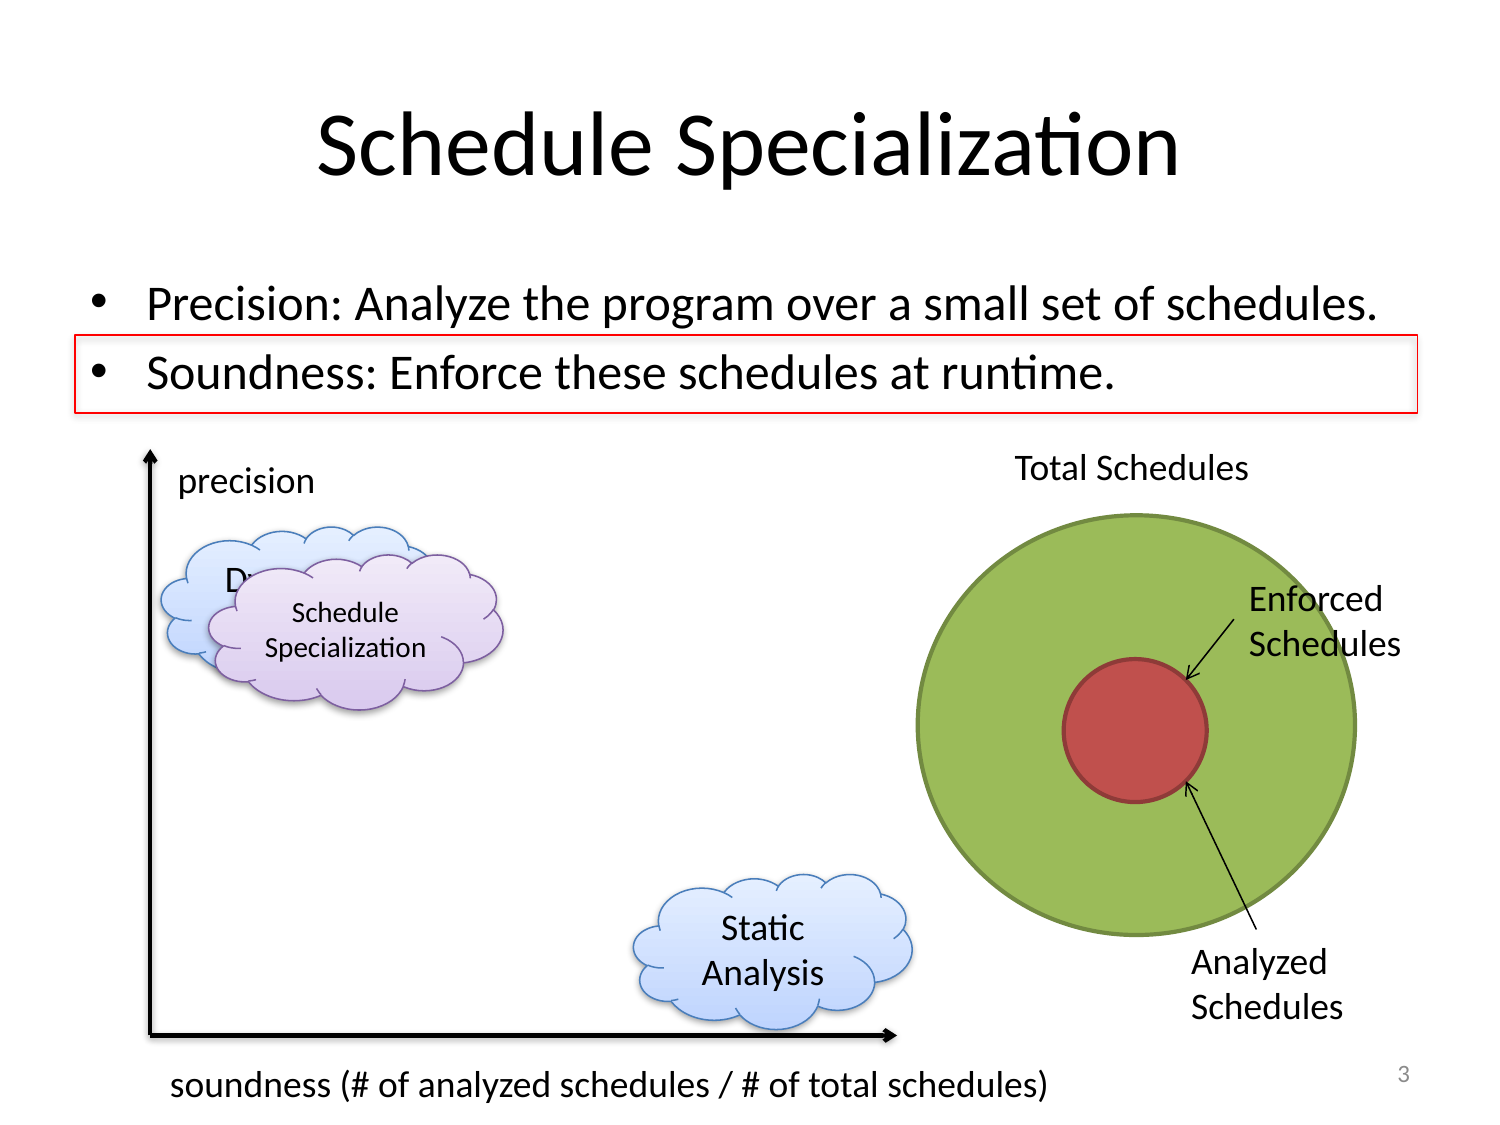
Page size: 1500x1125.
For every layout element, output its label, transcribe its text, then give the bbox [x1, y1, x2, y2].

text_box [1192, 672, 1358, 901]
text_box soundness (# of analyzed schedules / # of total schedules) [155, 1052, 1066, 1113]
text_box Total Schedules [999, 435, 1265, 496]
text_box Analyzed Schedules [1176, 929, 1359, 1035]
text_box Dynamic Analysis [160, 526, 425, 665]
title Schedule Specialization [75, 45, 1425, 233]
text_box Schedule Specialization [207, 554, 504, 711]
text_box Enforced Schedules [1233, 566, 1417, 672]
slide_number 3 [1074, 1042, 1425, 1103]
text_box Static Analysis [632, 873, 913, 1031]
text_box [74, 334, 1418, 414]
text_box precision [162, 449, 331, 509]
text_box [1061, 656, 1209, 805]
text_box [1185, 780, 1257, 930]
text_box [1185, 619, 1234, 681]
list Precision: Analyze the program over a small set of schedules. Soundness: Enforce these schedules at runtime. [75, 262, 1487, 413]
text_box [915, 513, 1283, 938]
